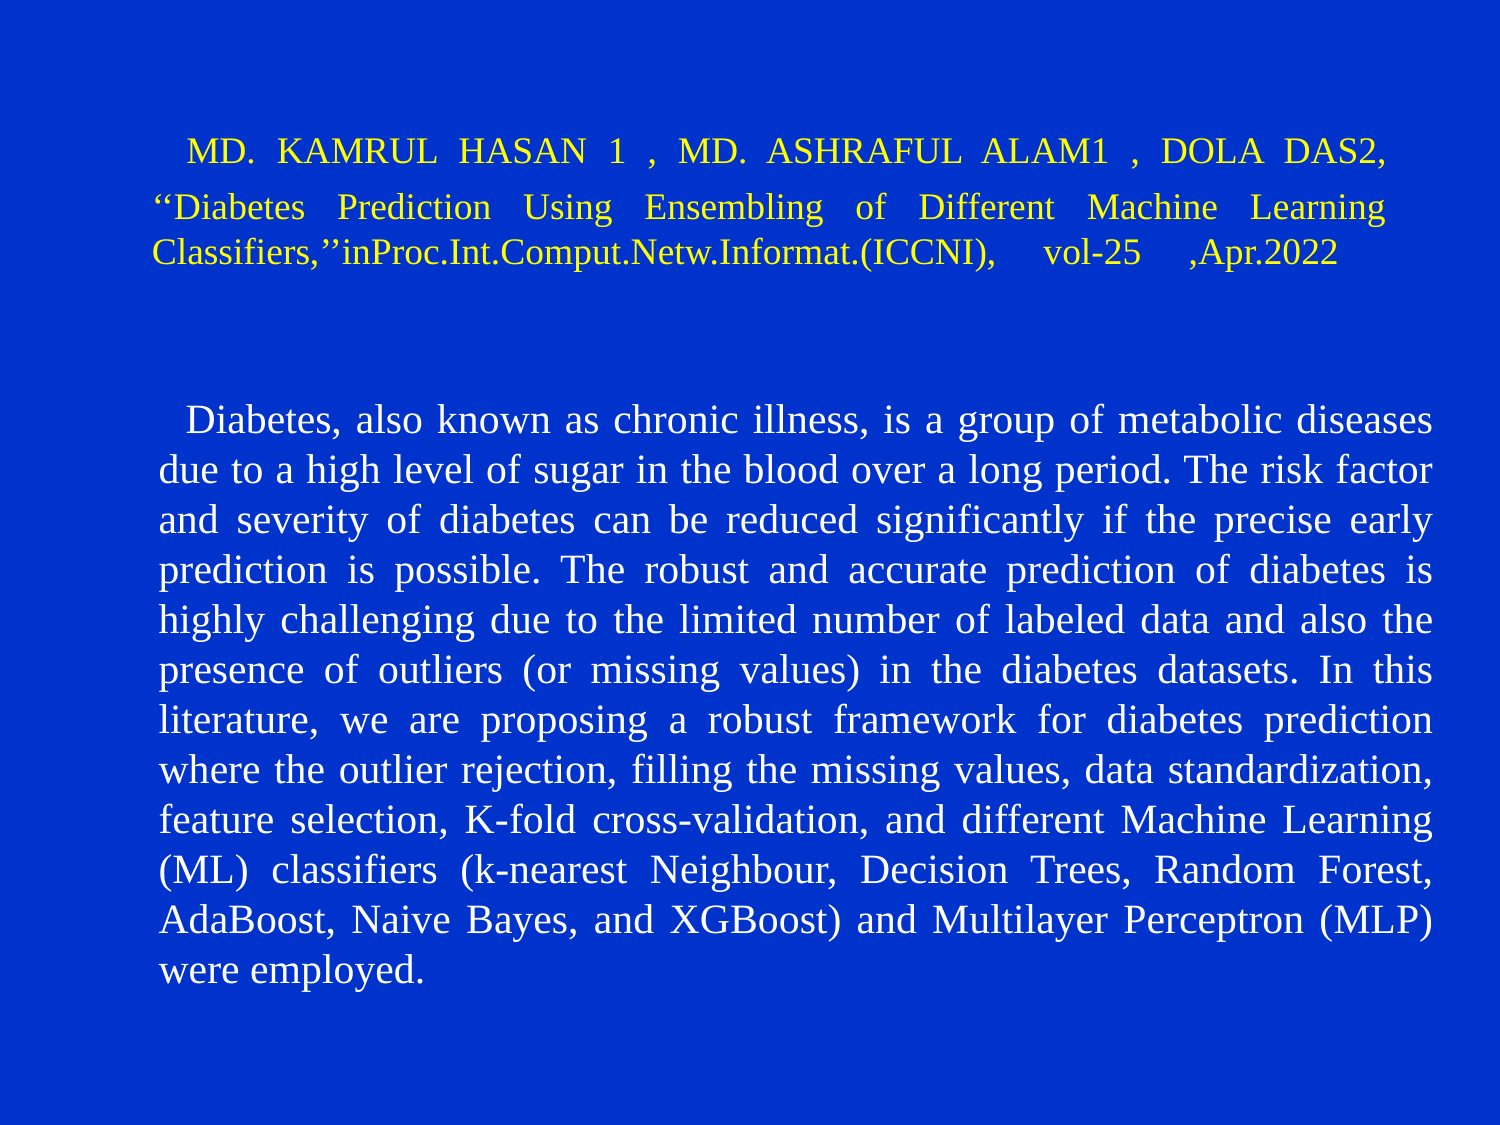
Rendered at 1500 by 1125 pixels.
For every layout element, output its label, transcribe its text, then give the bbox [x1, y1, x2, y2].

subtitle Diabetes, also known as chronic illness, is a group of metabolic diseases due to a high level of sugar in the blood over a long period. The risk factor and severity of diabetes can be reduced significantly if the precise early prediction is possible. The robust and accurate prediction of diabetes is highly challenging due to the limited number of labeled data and also the presence of outliers (or missing values) in the diabetes datasets. In this literature, we are proposing a robust framework for diabetes prediction where the outlier rejection, filling the missing values, data standardization, feature selection, K-fold cross-validation, and different Machine Learning (ML) classifiers (k-nearest Neighbour, Decision Trees, Random Forest, AdaBoost, Naive Bayes, and XGBoost) and Multilayer Perceptron (MLP) were employed. [68, 321, 1450, 1034]
title MD. KAMRUL HASAN 1 , MD. ASHRAFUL ALAM1 , DOLA DAS2, ‘‘Diabetes Prediction Using Ensembling of Different Machine Learning Classifiers,’’inProc.Int.Comput.Netw.Informat.(ICCNI), vol-25 ,Apr.2022 [136, 71, 1403, 292]
